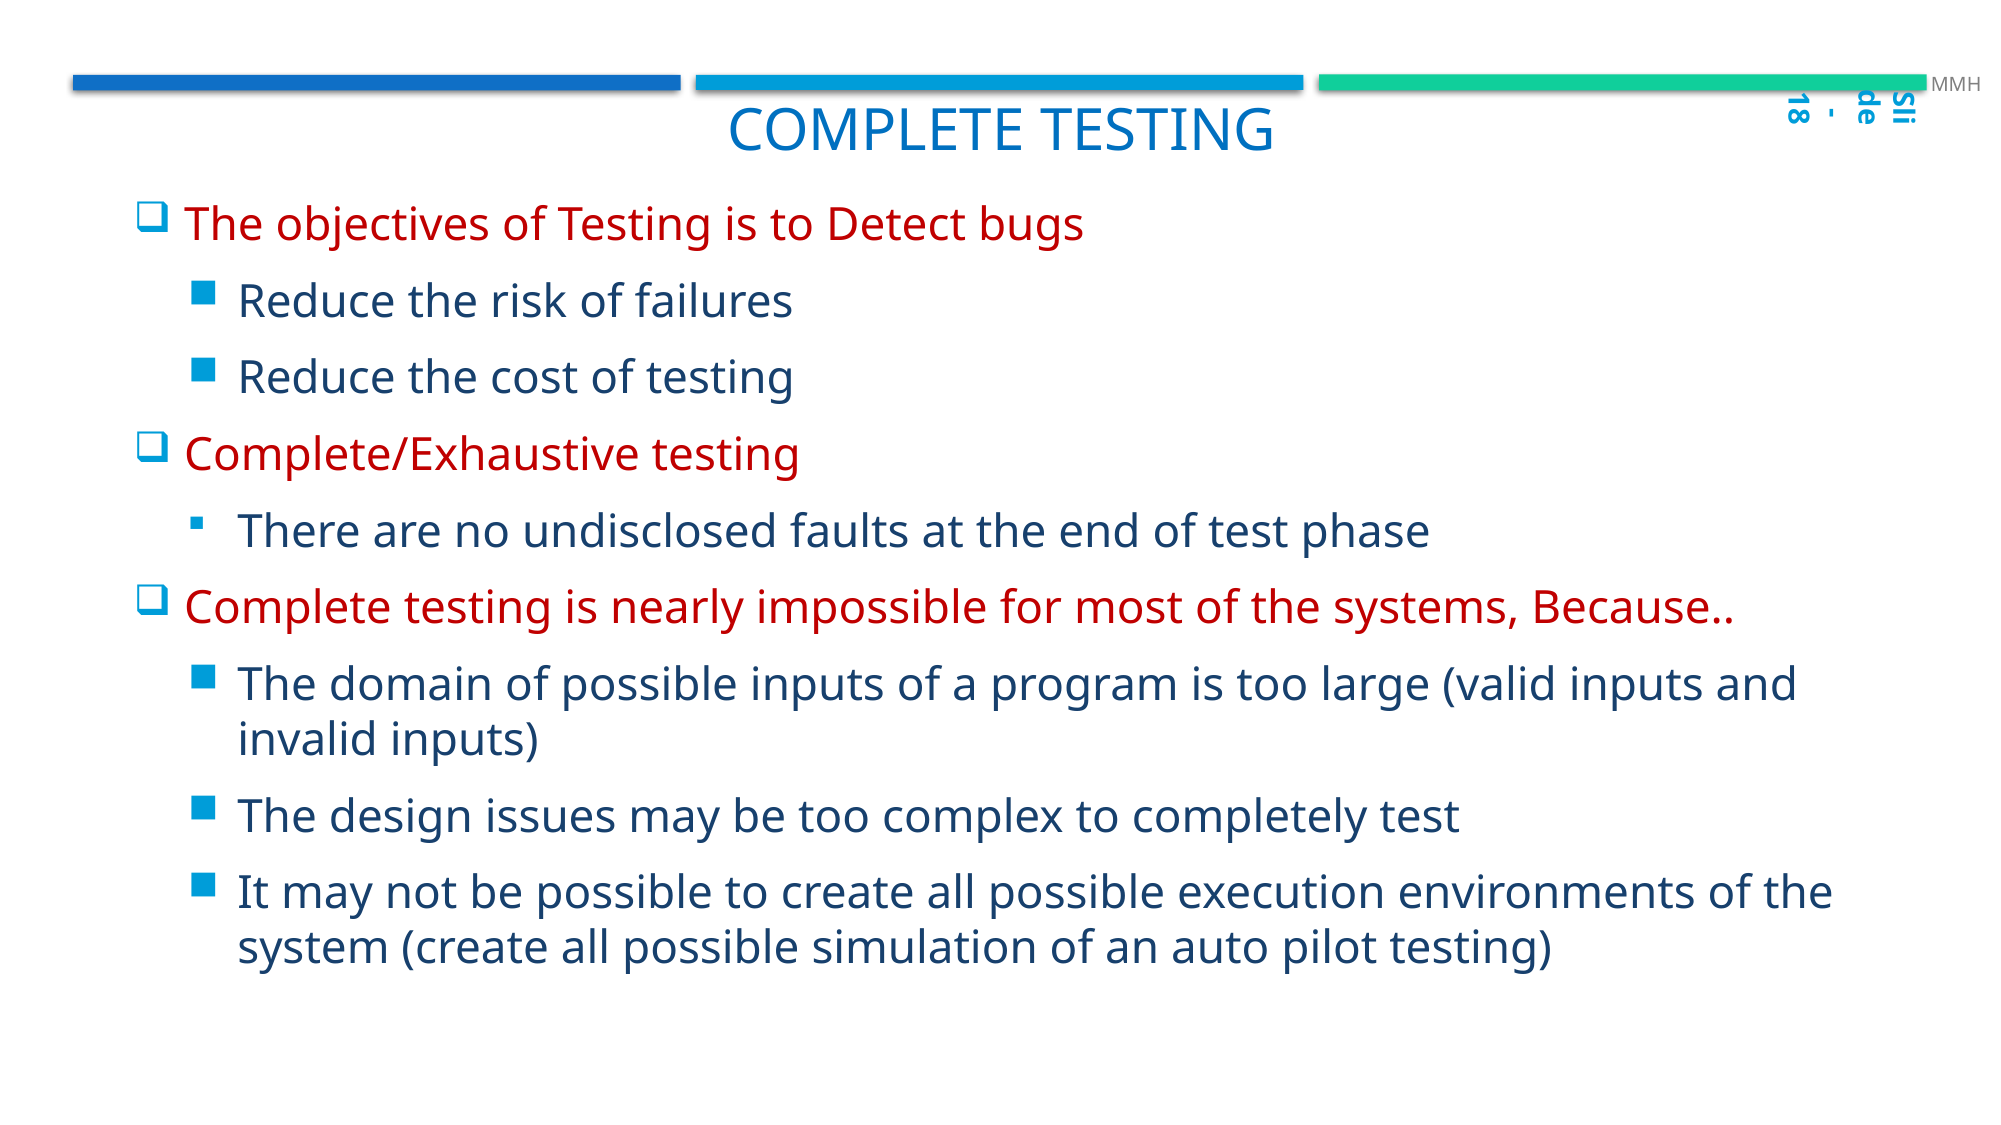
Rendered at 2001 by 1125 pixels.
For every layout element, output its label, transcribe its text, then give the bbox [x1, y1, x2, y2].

slide_number Slide - 18 [1771, 77, 1929, 133]
text_box MMH [1894, 61, 2000, 107]
title Complete testing [36, 83, 1846, 170]
text_box The objectives of Testing is to Detect bugs Reduce the risk of failures Reduce the cost of testing Complete/Exhaustive testing There are no undisclosed faults at the end of test phase Complete testing is nearly impossible for most of the systems, Because.. The domain of possible inputs of a program is too large (valid inputs and invalid inputs) The design issues may be too complex to completely test It may not be possible to create all possible execution environments of the system (create all possible simulation of an auto pilot testing) [118, 183, 1867, 985]
